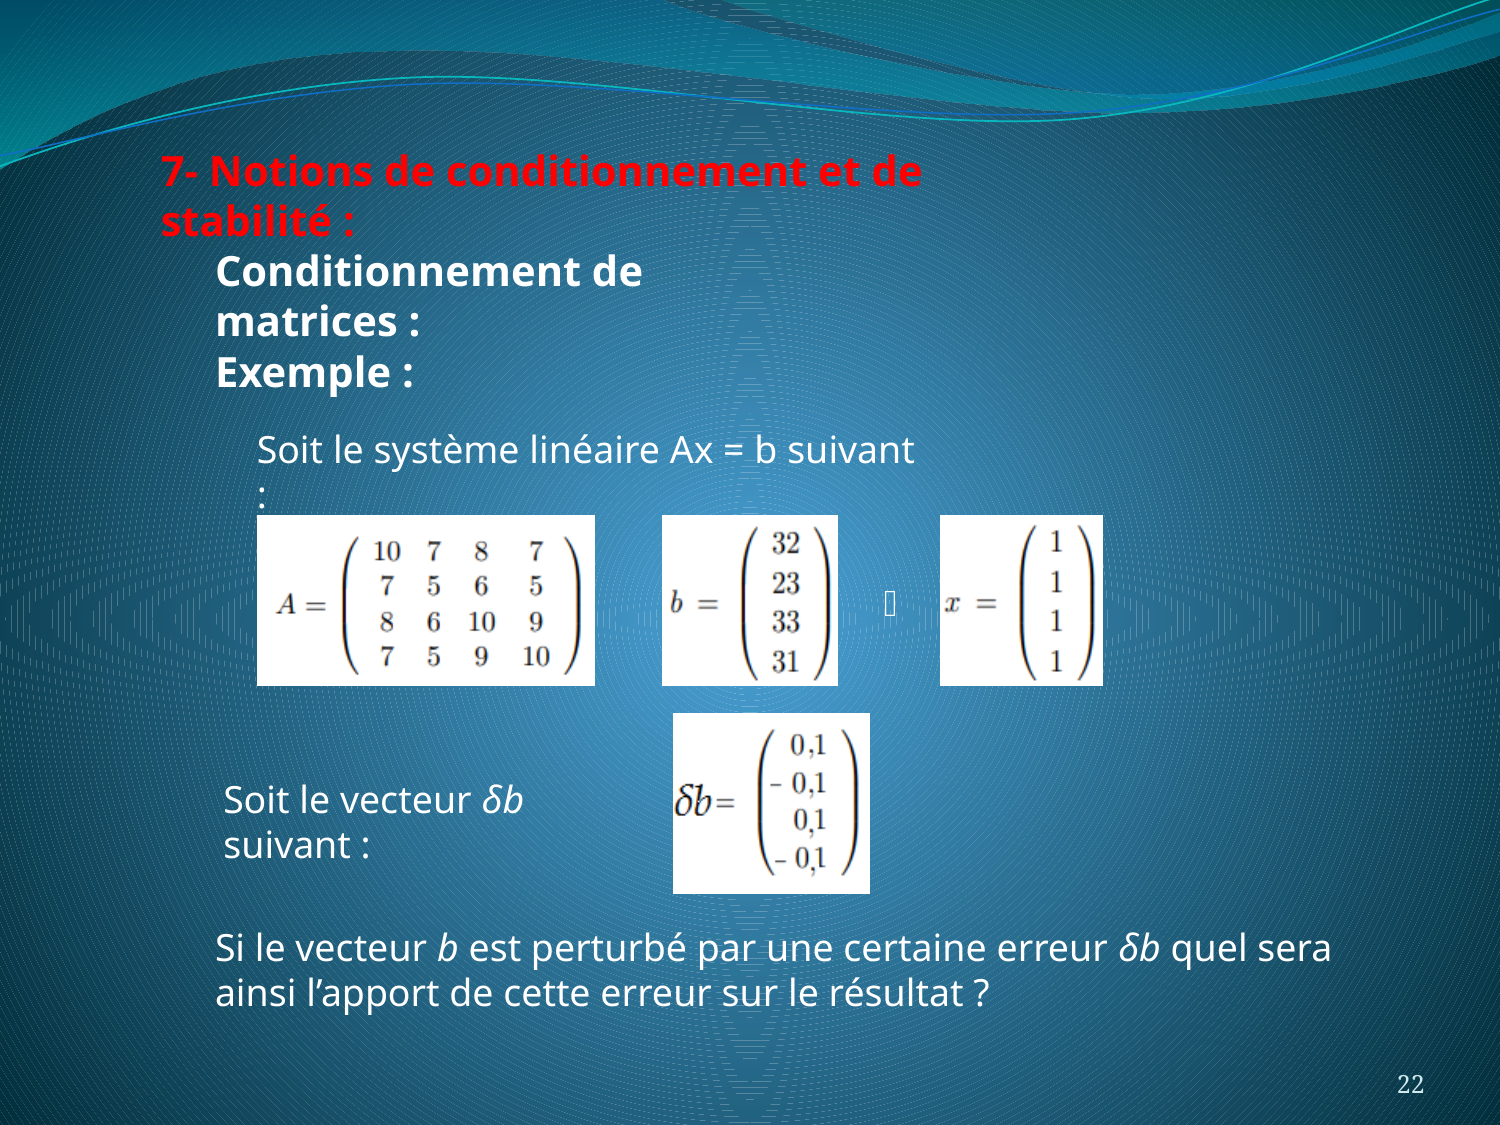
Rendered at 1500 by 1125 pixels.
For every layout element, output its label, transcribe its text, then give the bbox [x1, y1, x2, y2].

picture [257, 514, 596, 686]
text_box Si le vecteur b est perturbé par une certaine erreur δb quel sera ainsi l’apport de cette erreur sur le résultat ? [200, 916, 1363, 1022]
text_box Soit le vecteur δb suivant : [208, 768, 668, 874]
text_box Conditionnement de matrices : [200, 237, 845, 352]
text_box  [869, 571, 934, 632]
picture [939, 514, 1103, 686]
picture [662, 514, 838, 686]
text_box Exemple : [200, 338, 455, 403]
text_box Soit le système linéaire Ax = b suivant : [242, 418, 939, 524]
text_box 7- Notions de conditionnement et de stabilité : [146, 137, 1092, 252]
text_box 22 [1299, 1042, 1425, 1103]
picture [673, 713, 870, 894]
